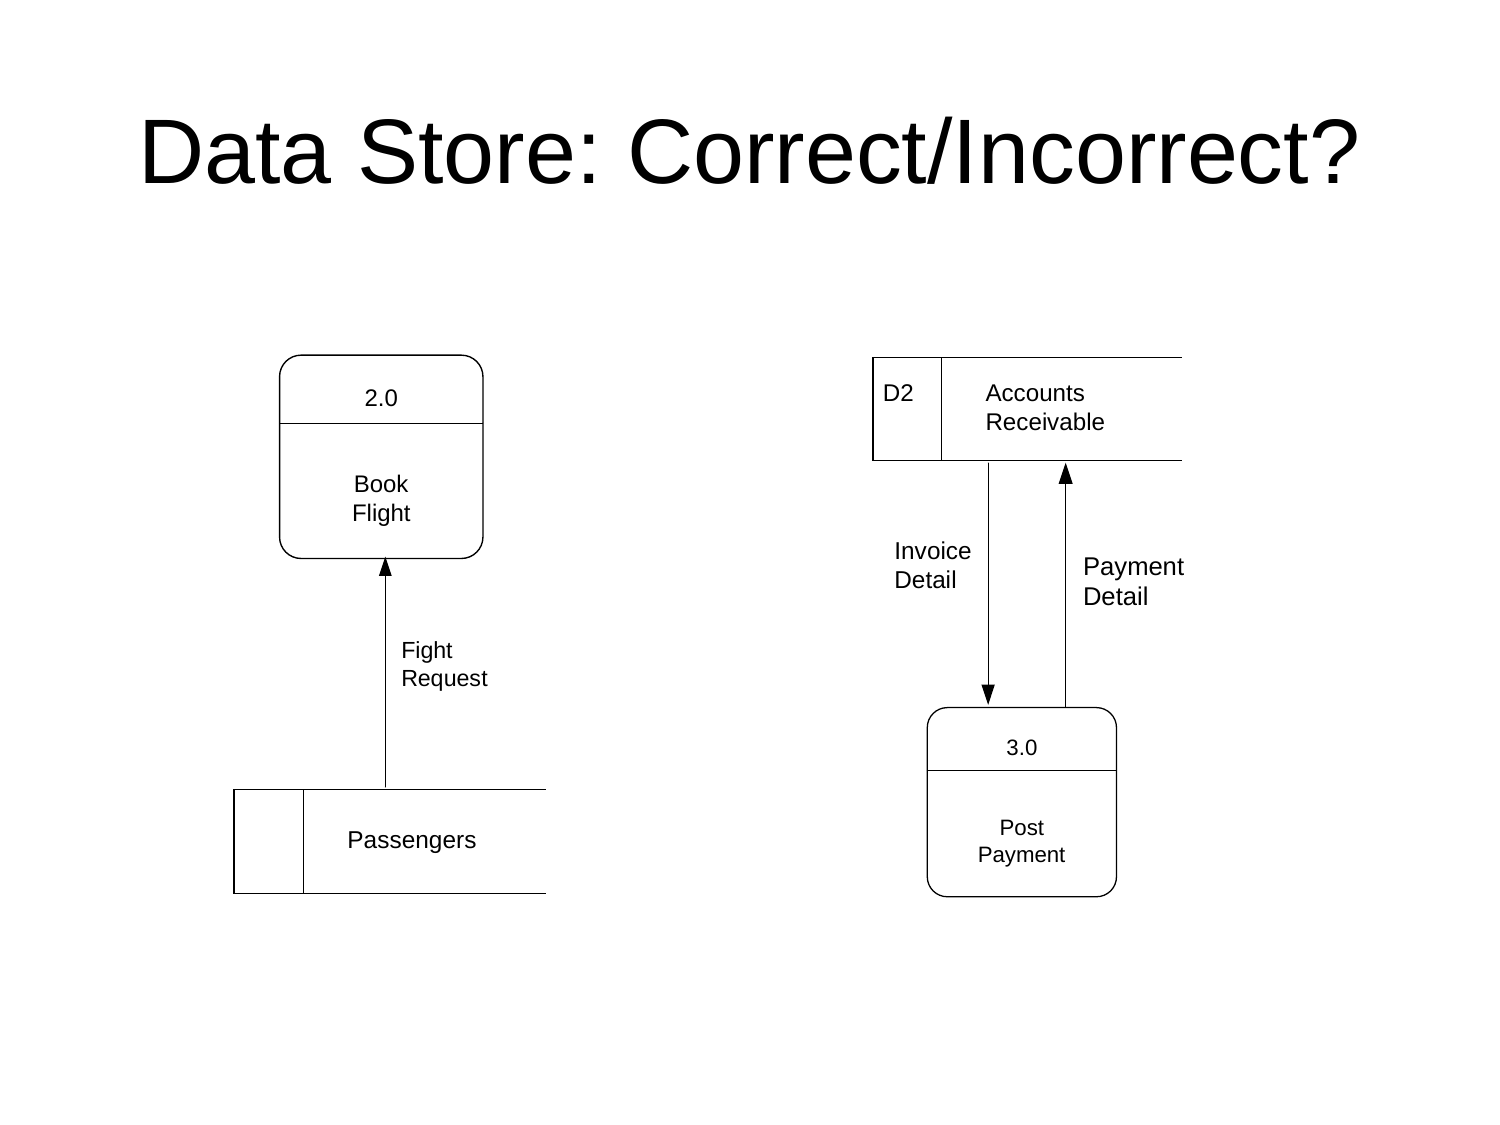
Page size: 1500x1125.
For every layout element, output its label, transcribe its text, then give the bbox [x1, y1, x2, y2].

title Data Store: Correct/Incorrect? [75, 33, 1425, 259]
picture [230, 553, 550, 897]
picture [868, 353, 1188, 921]
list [253, 329, 509, 585]
